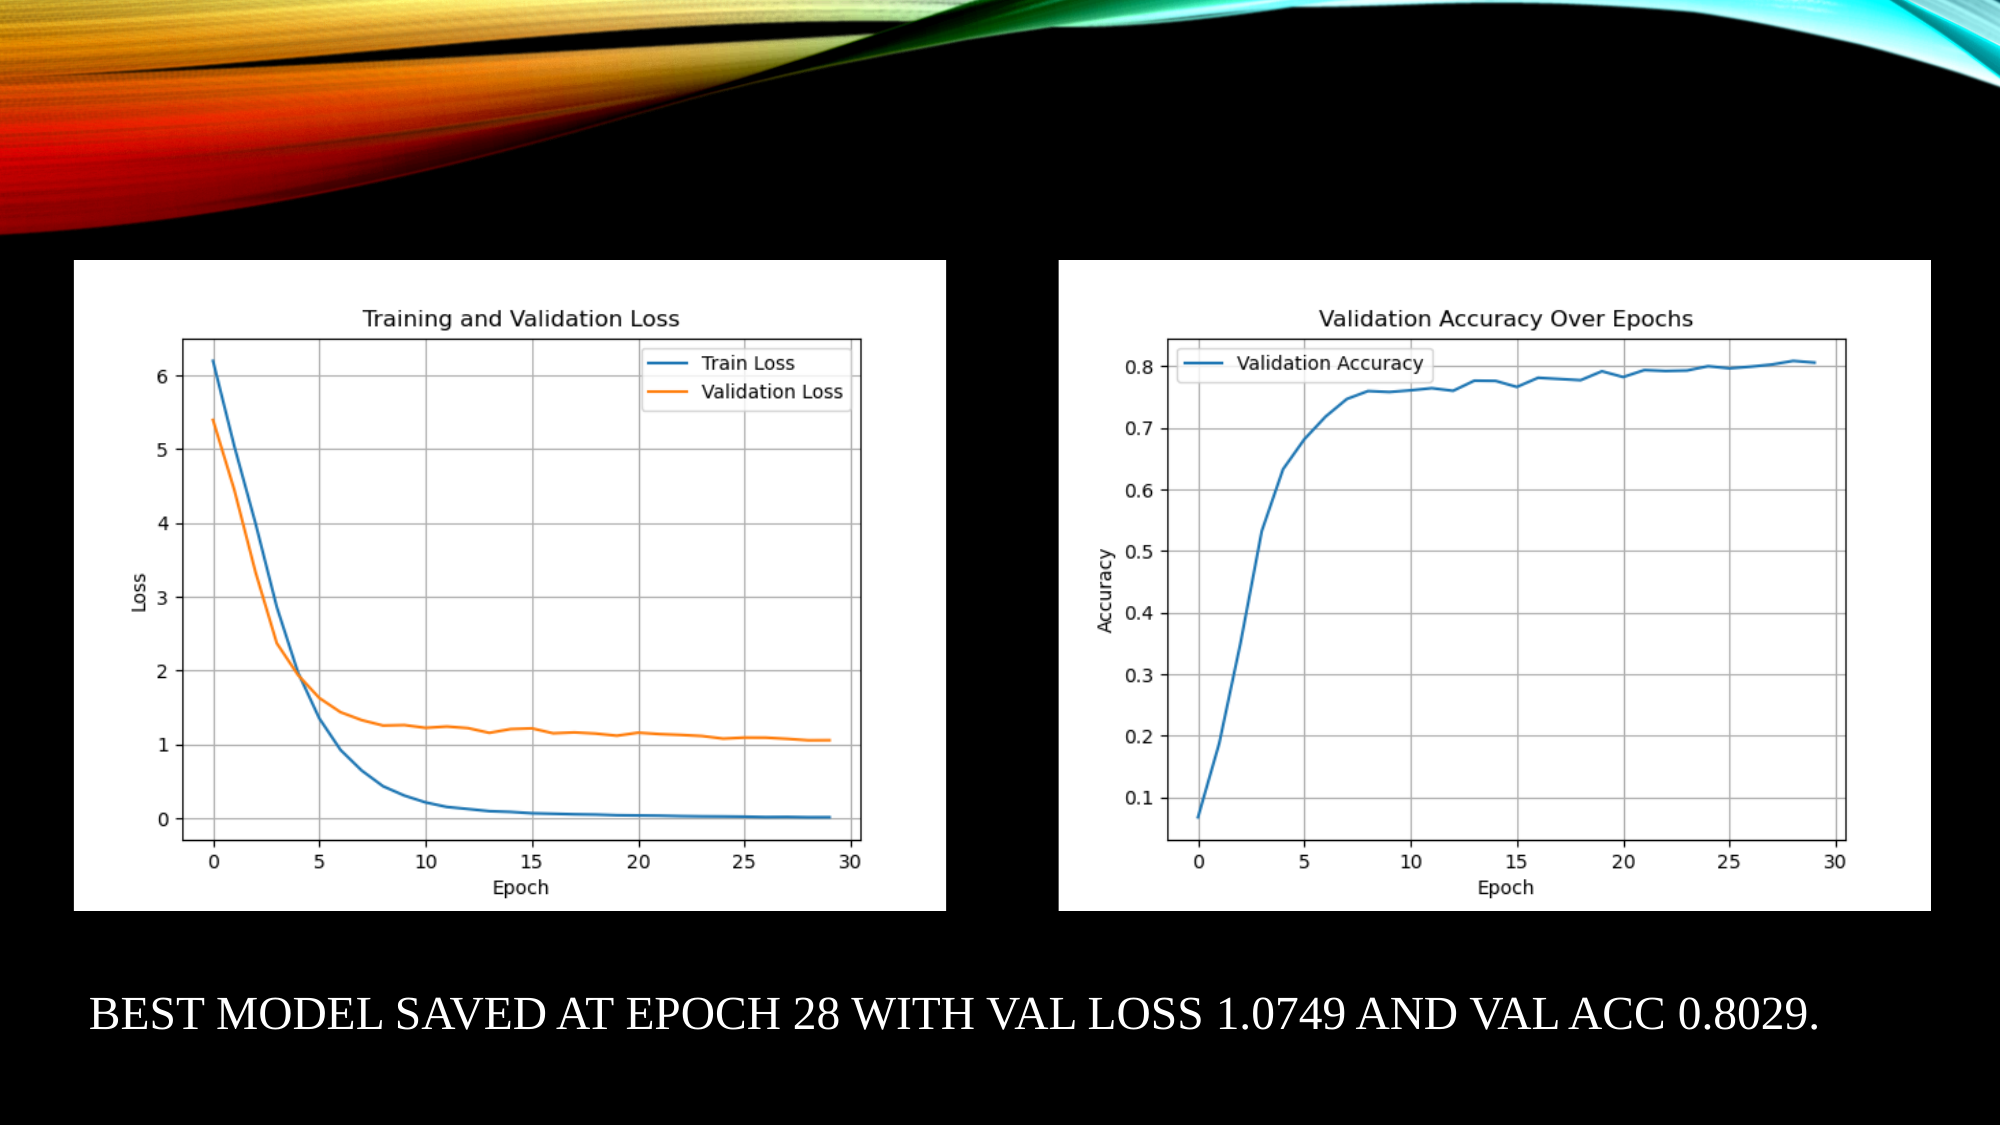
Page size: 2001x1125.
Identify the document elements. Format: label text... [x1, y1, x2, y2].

picture [73, 260, 947, 911]
title Best model saved at epoch 28 with Val Loss 1.0749 and Val Acc 0.8029. [73, 958, 1910, 1071]
picture [1058, 260, 1932, 911]
picture [0, 0, 2000, 237]
